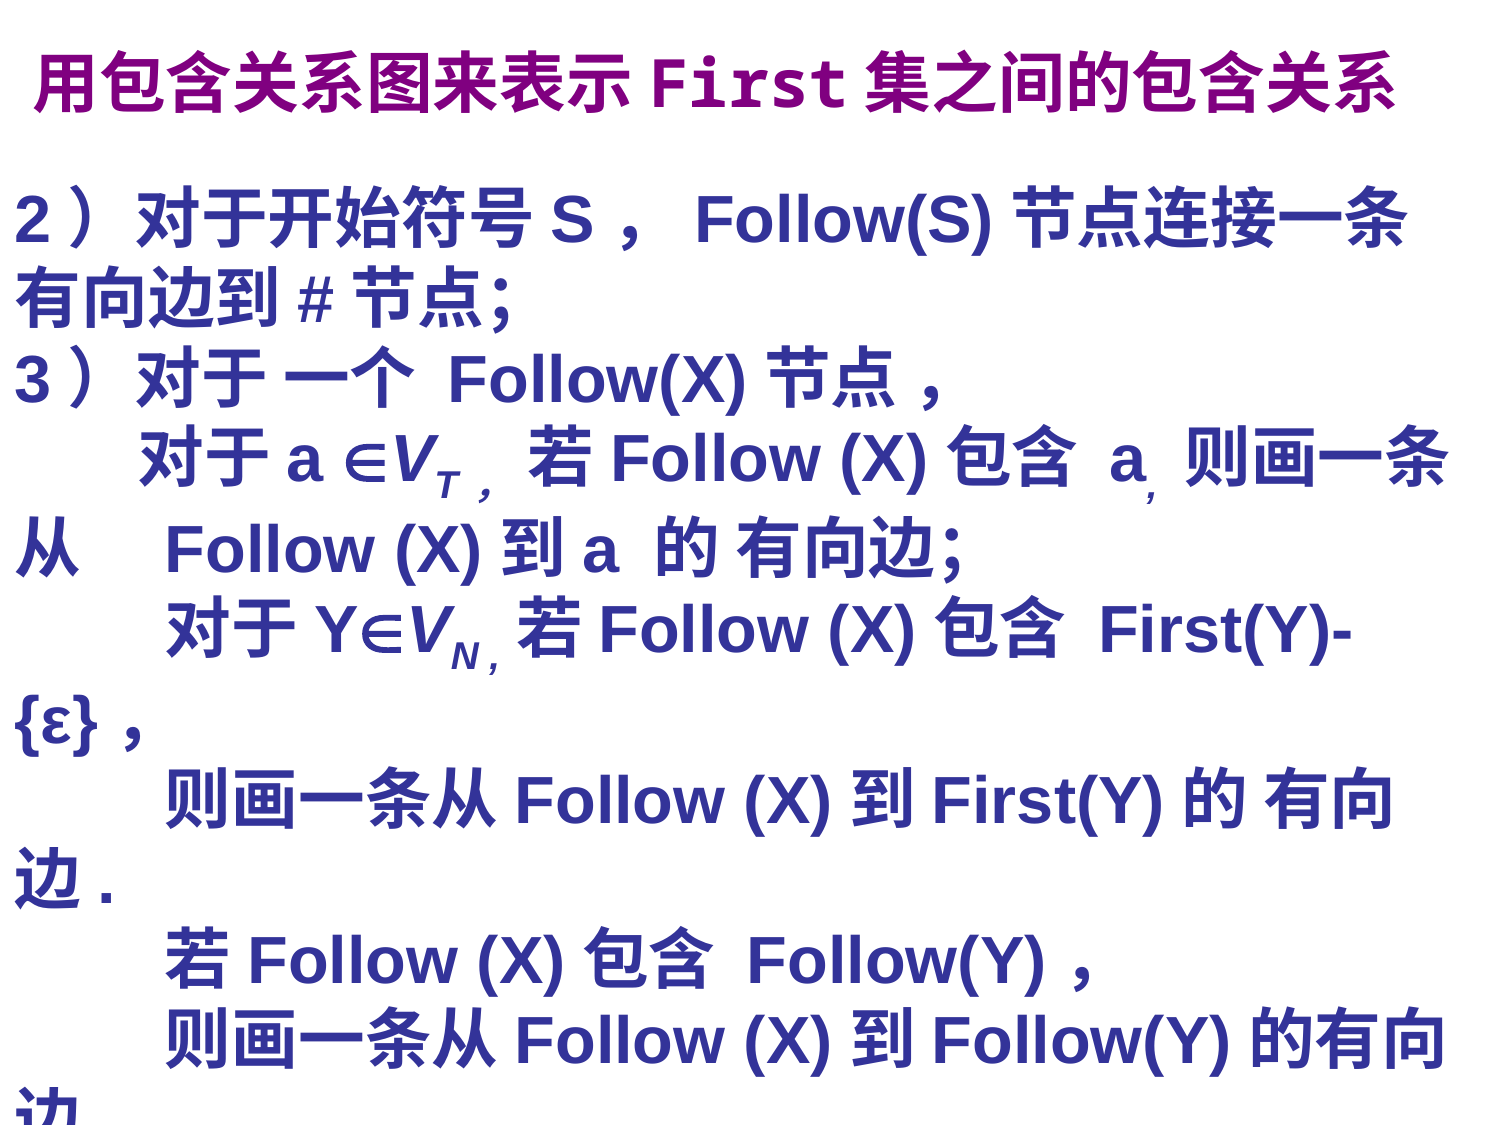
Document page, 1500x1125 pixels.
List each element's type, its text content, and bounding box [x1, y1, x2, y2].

text_box 用包含关系图来表示First集之间的包含关系 [17, 33, 1500, 129]
text_box 2）对于开始符号S，Follow(S)节点连接一条有向边到#节点； 3）对于 一个 Follow(X)节点 ， 对于a VT， 若Follow (X)包含 a, 则画一条从 Follow (X)到a 的 有向边； 对于YVN ,若Follow (X)包含 First(Y)-{ε}， 则画一条从Follow (X)到First(Y)的 有向边. 若Follow (X)包含 Follow(Y)， 则画一条从Follow (X)到Follow(Y)的有向边. 4）凡是从Follow (X)结点有路径可达的终结符或#，都是Follow(X)的成员； [0, 168, 1477, 1125]
